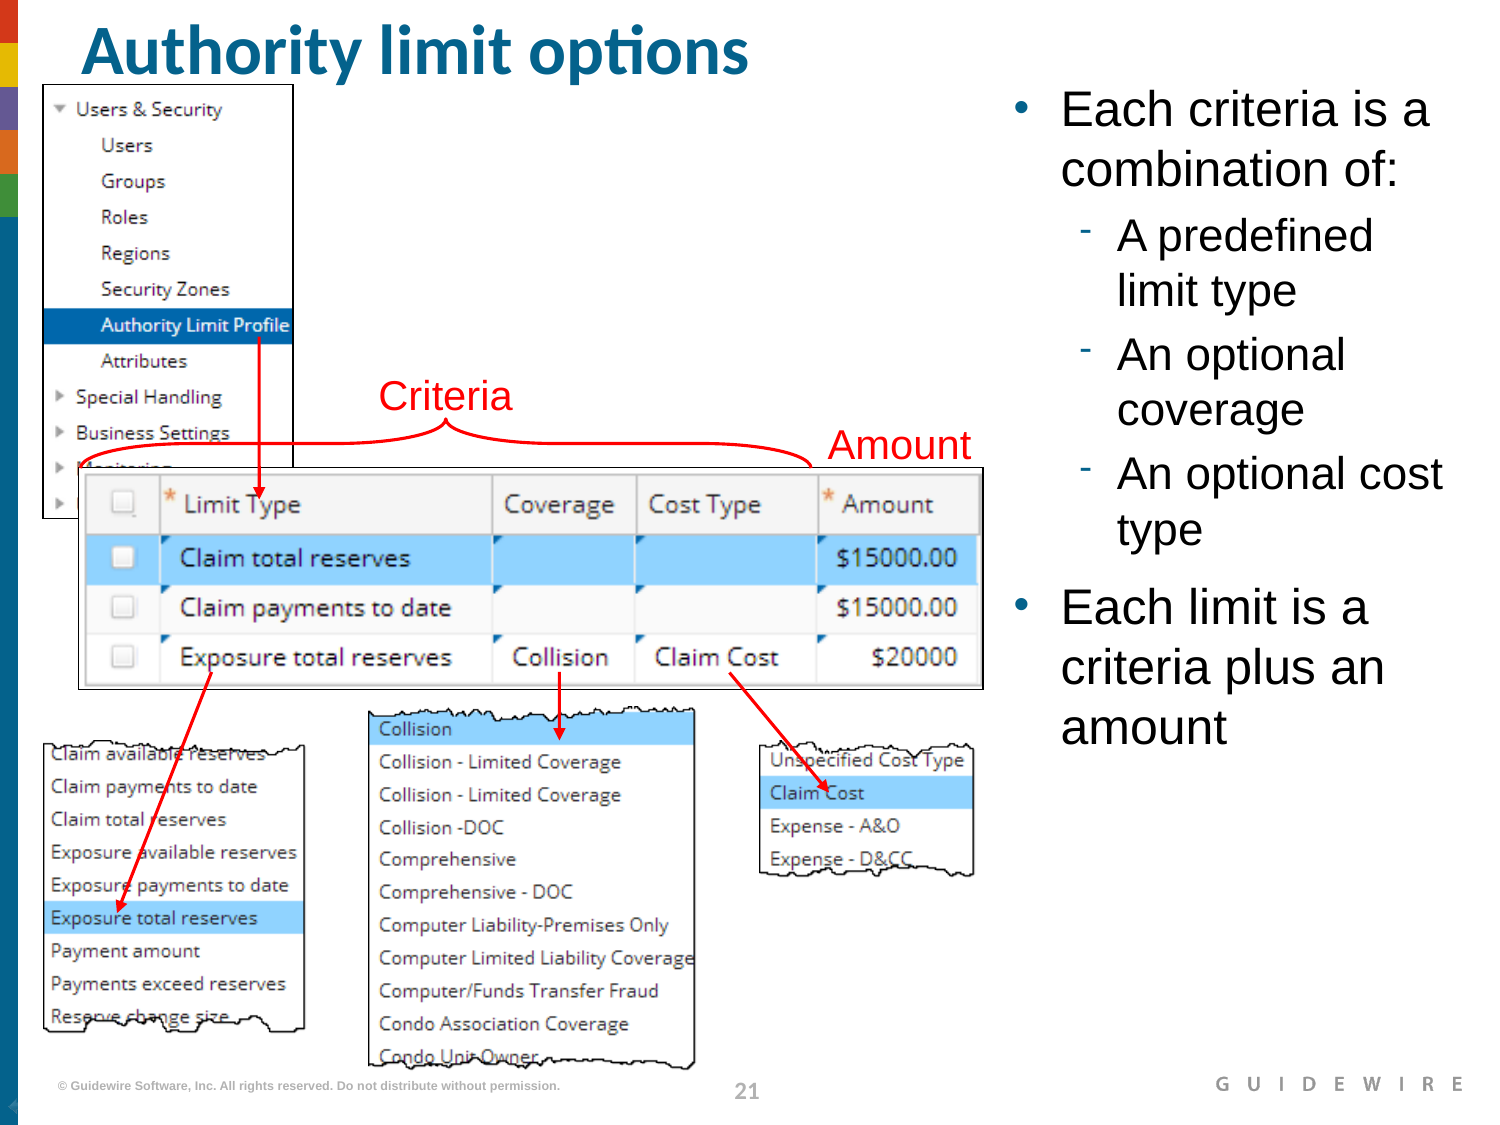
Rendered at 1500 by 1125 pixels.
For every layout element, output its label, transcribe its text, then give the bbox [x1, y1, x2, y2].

picture [43, 84, 983, 689]
picture [1215, 1073, 1480, 1096]
text_box Criteria [357, 368, 535, 419]
text_box [296, 418, 811, 466]
picture [368, 706, 701, 1073]
picture [43, 740, 313, 1040]
picture [10, 1101, 18, 1111]
title Authority limit options [81, 19, 1446, 142]
text_box Amount [811, 418, 989, 469]
picture [0, 0, 18, 216]
picture [759, 740, 979, 880]
list Each criteria is a combination of: A predefined limit type An optional coverage An optional cost type Each limit is a criteria plus an amount [1013, 76, 1449, 431]
